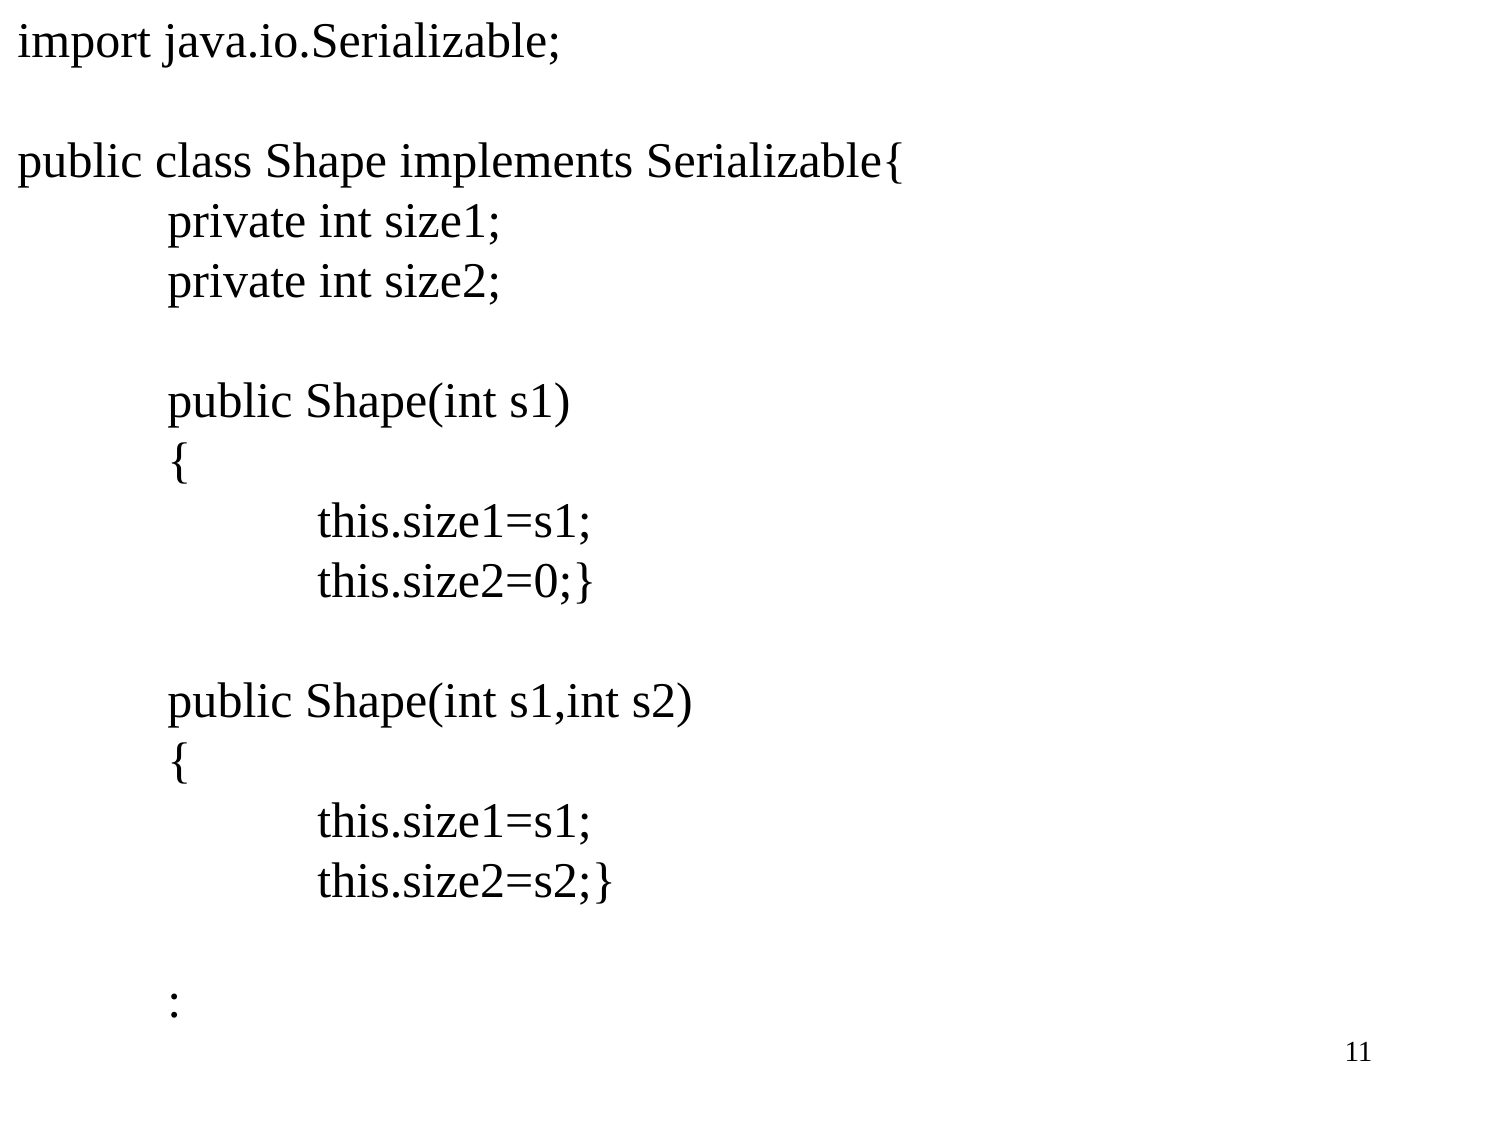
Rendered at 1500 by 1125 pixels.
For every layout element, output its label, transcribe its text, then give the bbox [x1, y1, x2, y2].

text_box import java.io.Serializable; public class Shape implements Serializable{ private int size1; private int size2; public Shape(int s1) { this.size1=s1; this.size2=0;} public Shape(int s1,int s2) { this.size1=s1; this.size2=s2;} : [2, 0, 923, 1035]
slide_number 11 [1074, 1024, 1388, 1101]
